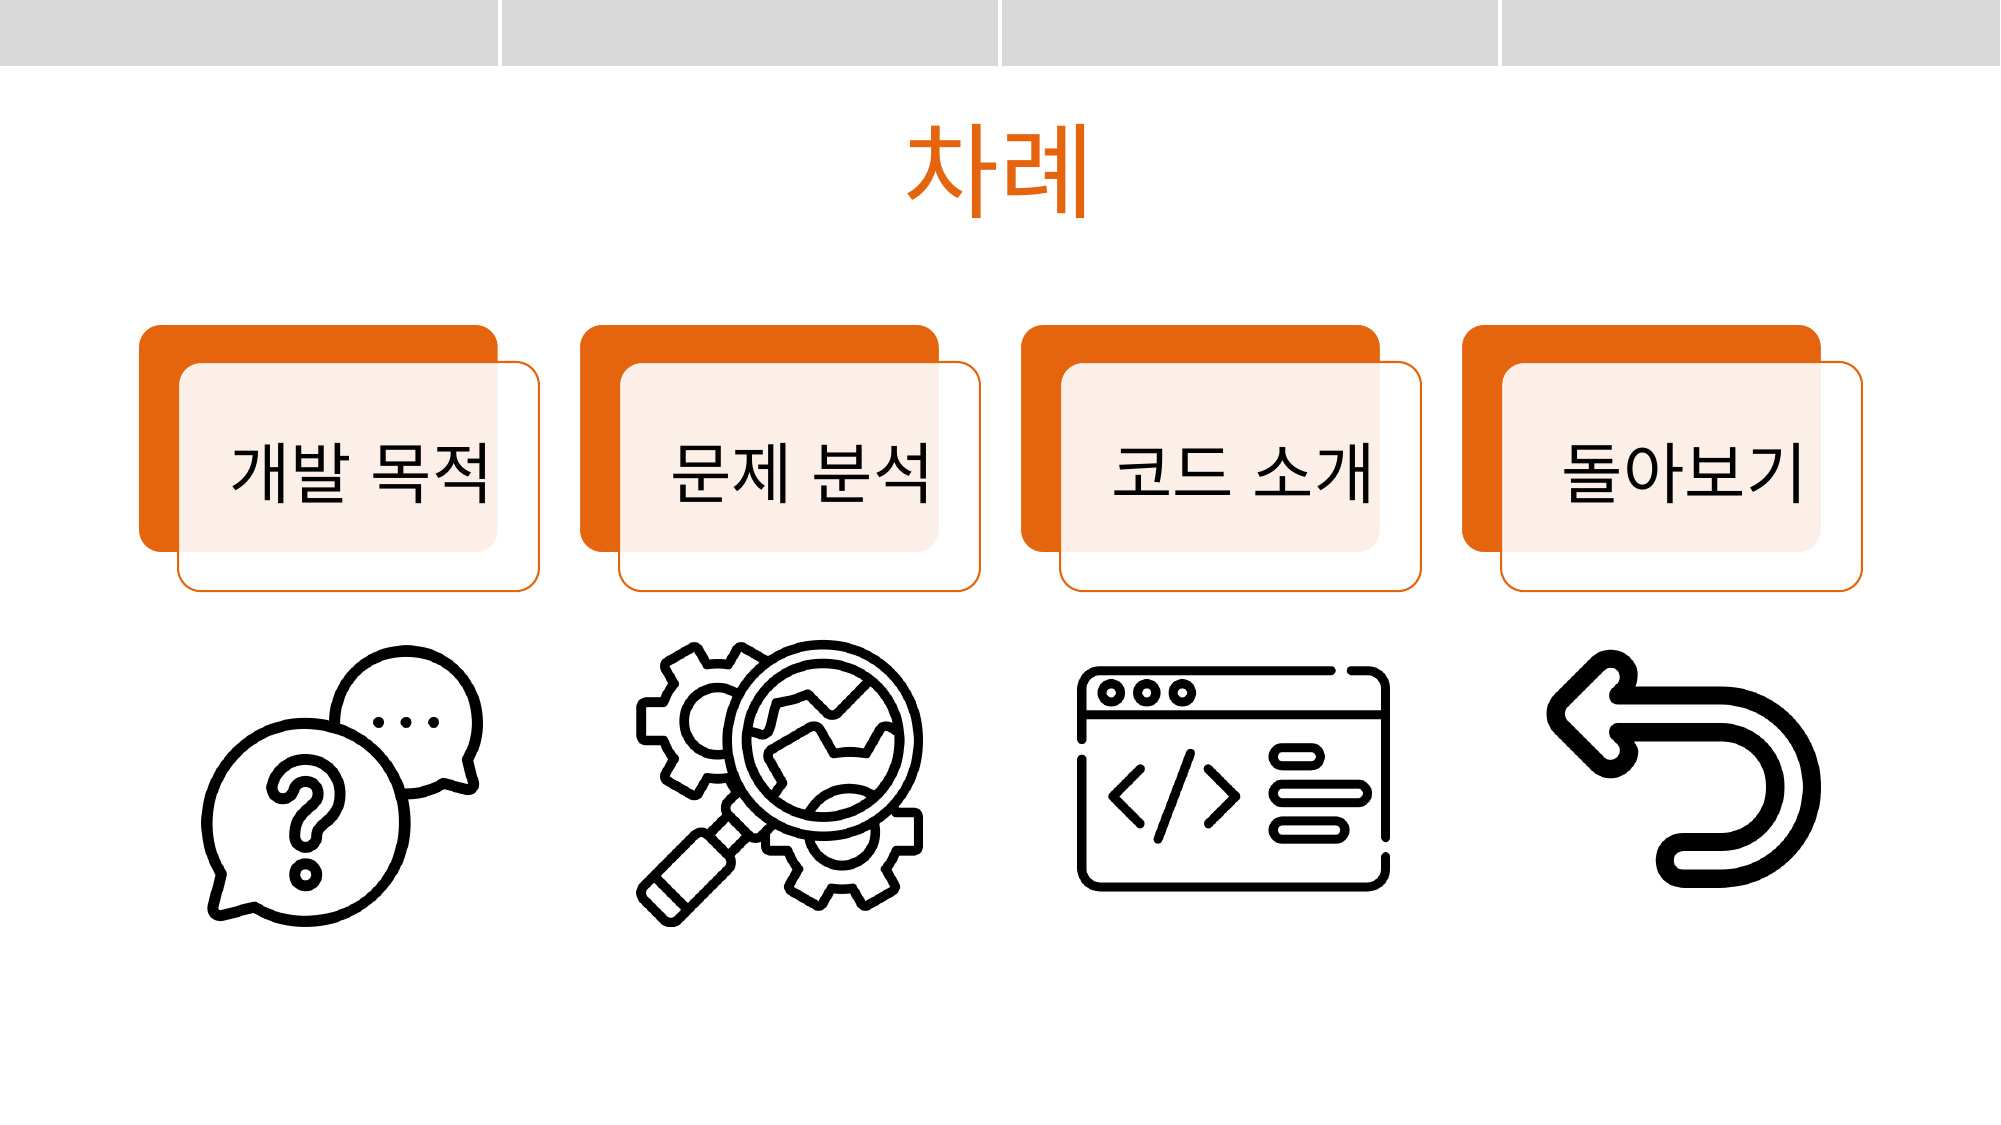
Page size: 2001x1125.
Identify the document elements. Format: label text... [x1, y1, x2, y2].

picture [1537, 622, 1830, 915]
table_header [1002, 0, 1498, 66]
table_header [502, 0, 998, 66]
text_box 차례 [487, 99, 1512, 239]
table_header [0, 0, 498, 66]
picture [201, 645, 483, 927]
table_header [1502, 0, 2000, 66]
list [137, 250, 1863, 665]
picture [636, 639, 923, 927]
picture [1077, 622, 1390, 935]
